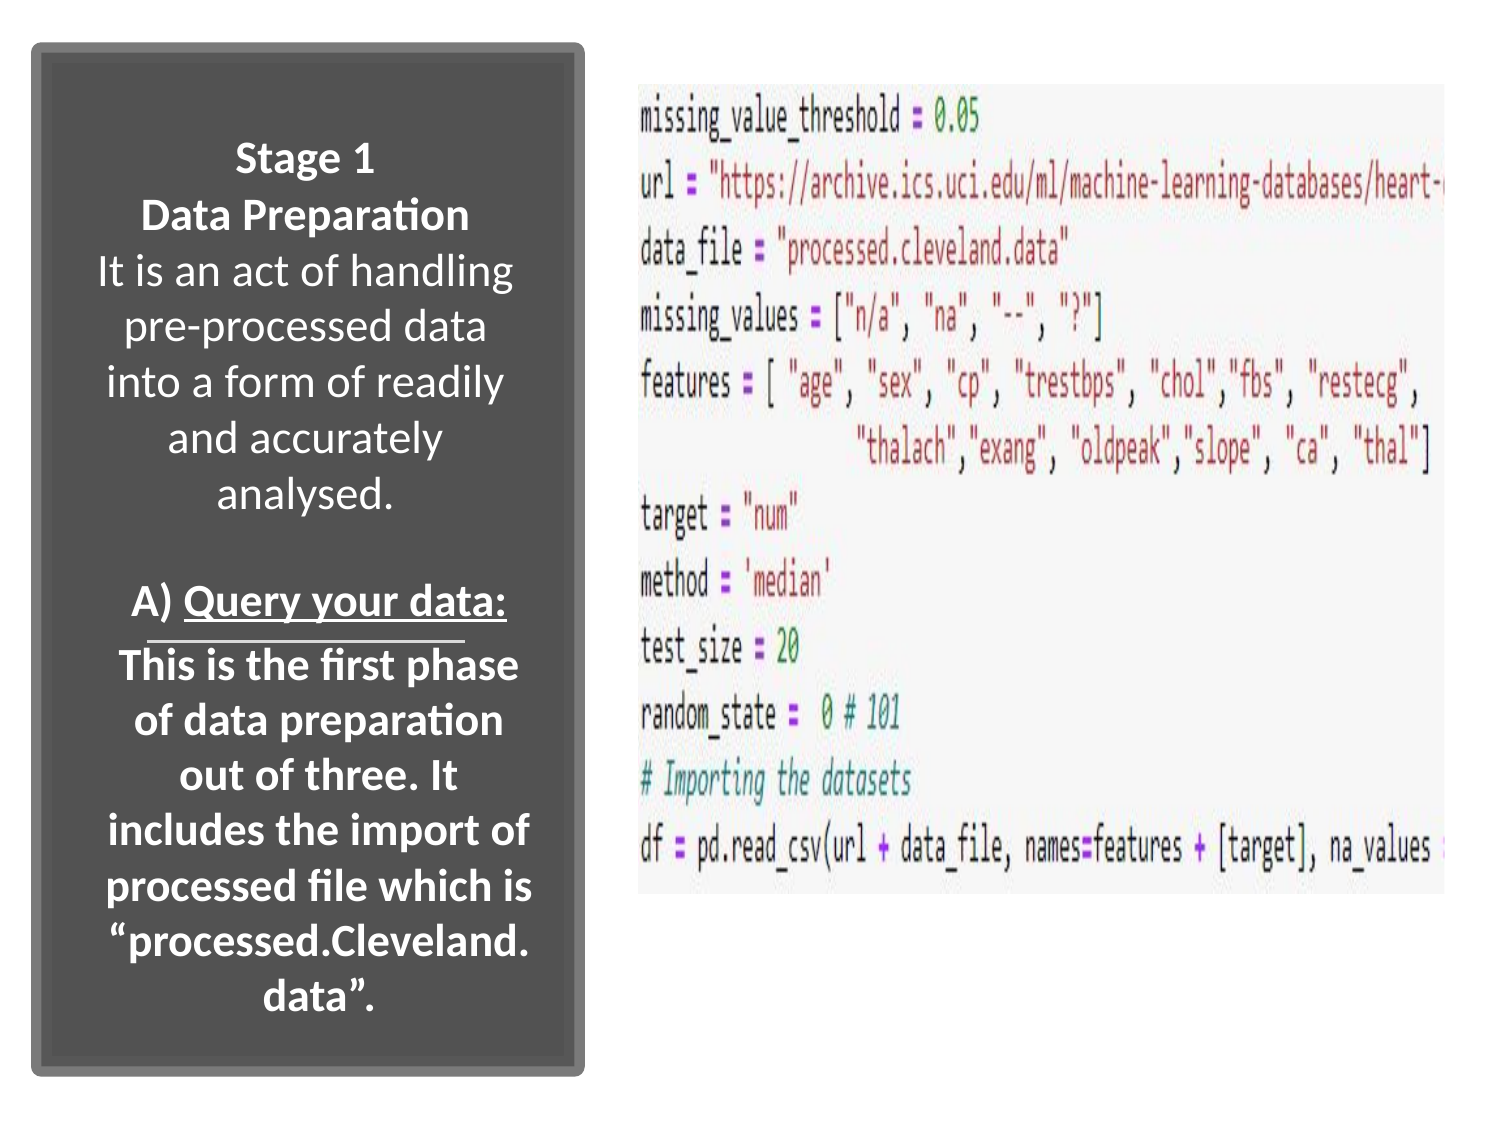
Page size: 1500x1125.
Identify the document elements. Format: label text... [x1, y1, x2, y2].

text_box [39, 51, 576, 1068]
picture [637, 84, 1445, 894]
subtitle A) Query your data: This is the first phase of data preparation out of three. It includes the import of processed file which is “processed.Cleveland.data”. [82, 562, 556, 1037]
title Stage 1 Data Preparation It is an act of handling pre-processed data into a form of readily and accurately analysed. [80, 117, 531, 530]
